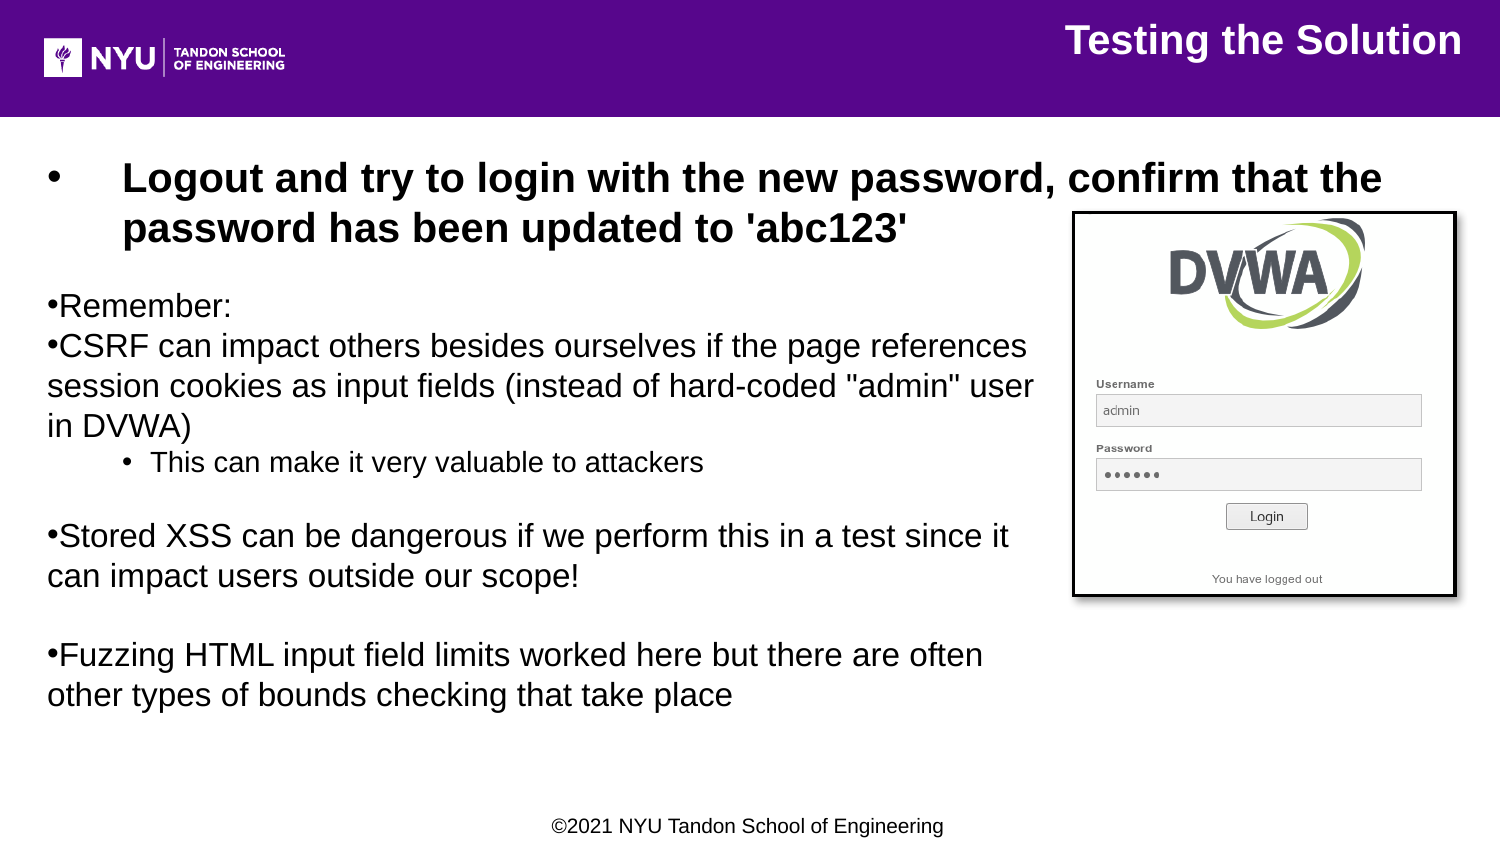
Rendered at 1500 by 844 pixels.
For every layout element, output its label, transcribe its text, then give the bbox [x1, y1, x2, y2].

text_box Remember: CSRF can impact others besides ourselves if the page references session cookies as input fields (instead of hard-coded "admin" user in DVWA) This can make it very valuable to attackers Stored XSS can be dangerous if we perform this in a test since it can impact users outside our scope! Fuzzing HTML input field limits worked here but there are often other types of bounds checking that take place [47, 164, 1047, 814]
list Testing the Solution [392, 12, 1463, 109]
list Logout and try to login with the new password, confirm that the password has been updated to 'abc123' [47, 151, 1454, 800]
picture [1074, 213, 1454, 595]
picture [44, 38, 285, 77]
